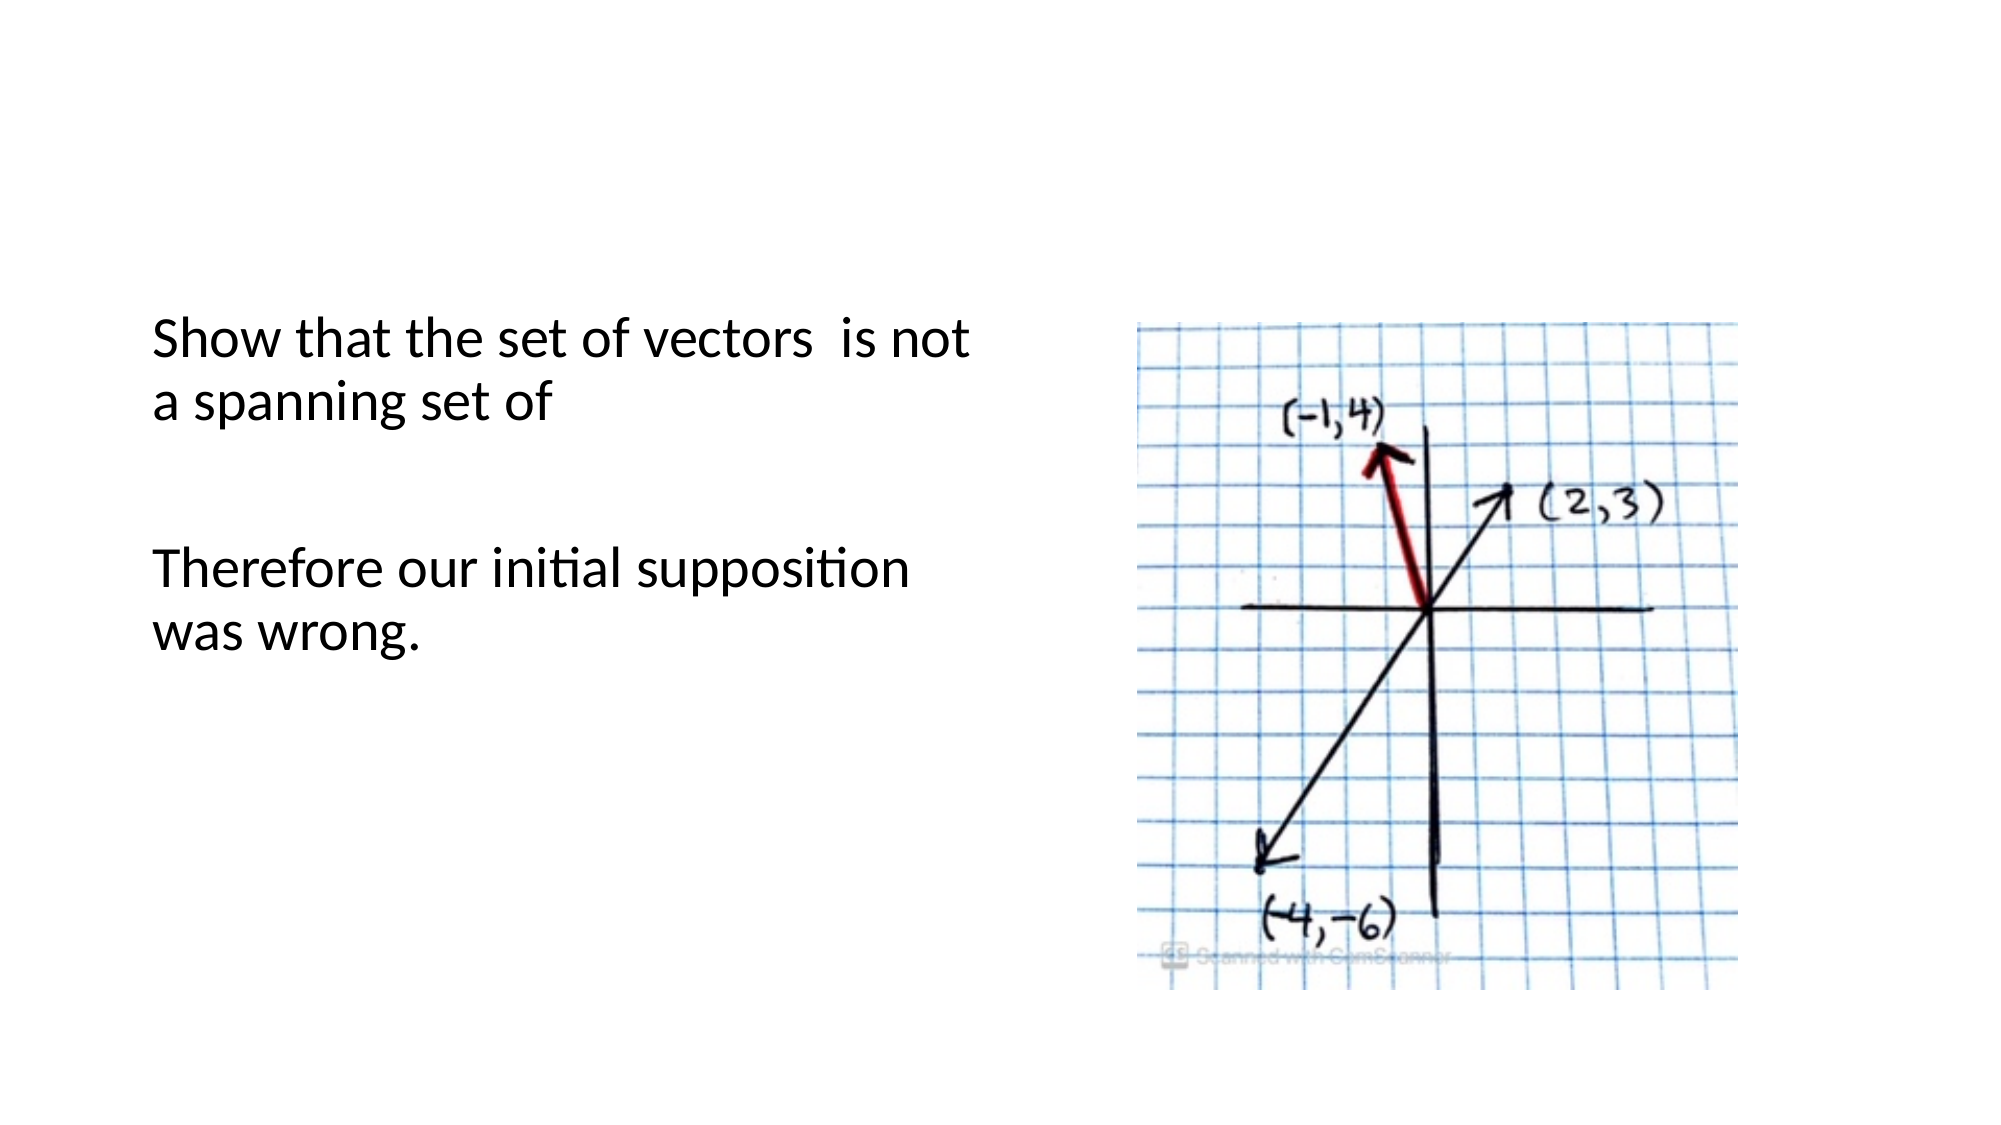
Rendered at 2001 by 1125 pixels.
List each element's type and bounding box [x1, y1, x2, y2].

list [1137, 322, 1738, 990]
